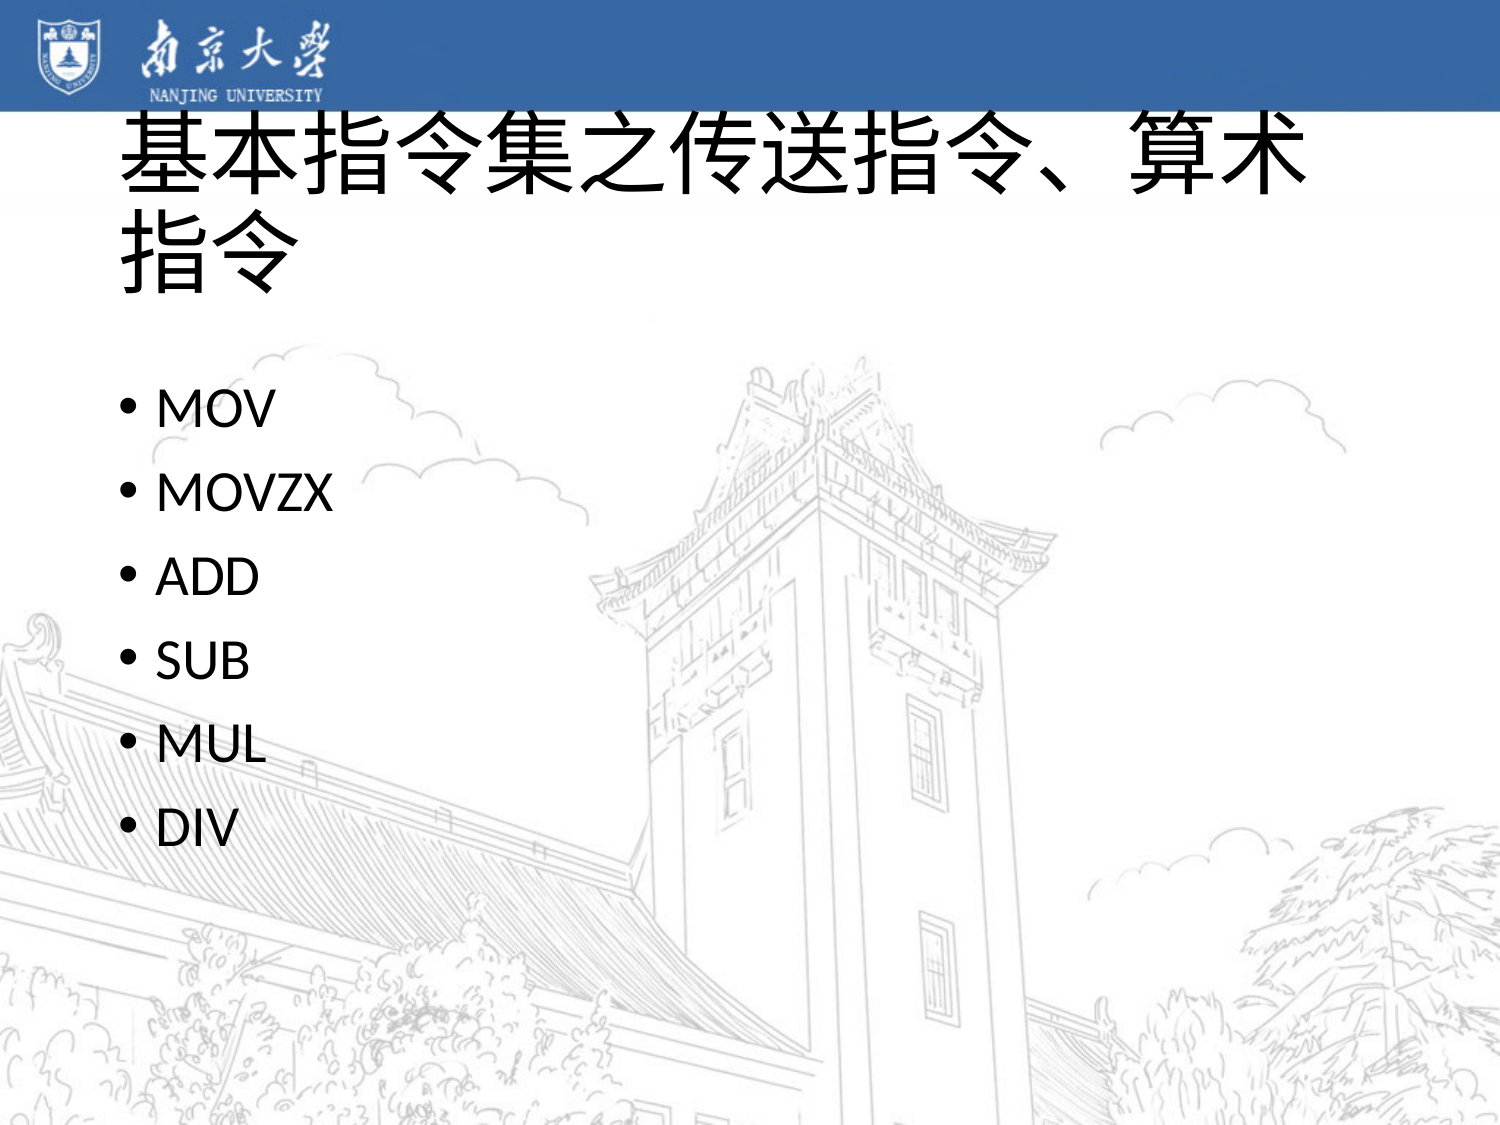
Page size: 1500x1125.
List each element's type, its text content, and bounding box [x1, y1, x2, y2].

picture [0, 0, 1500, 1125]
title 基本指令集之传送指令、算术指令 [103, 98, 1397, 317]
list MOV MOVZX ADD SUB MUL DIV [103, 369, 1397, 1084]
